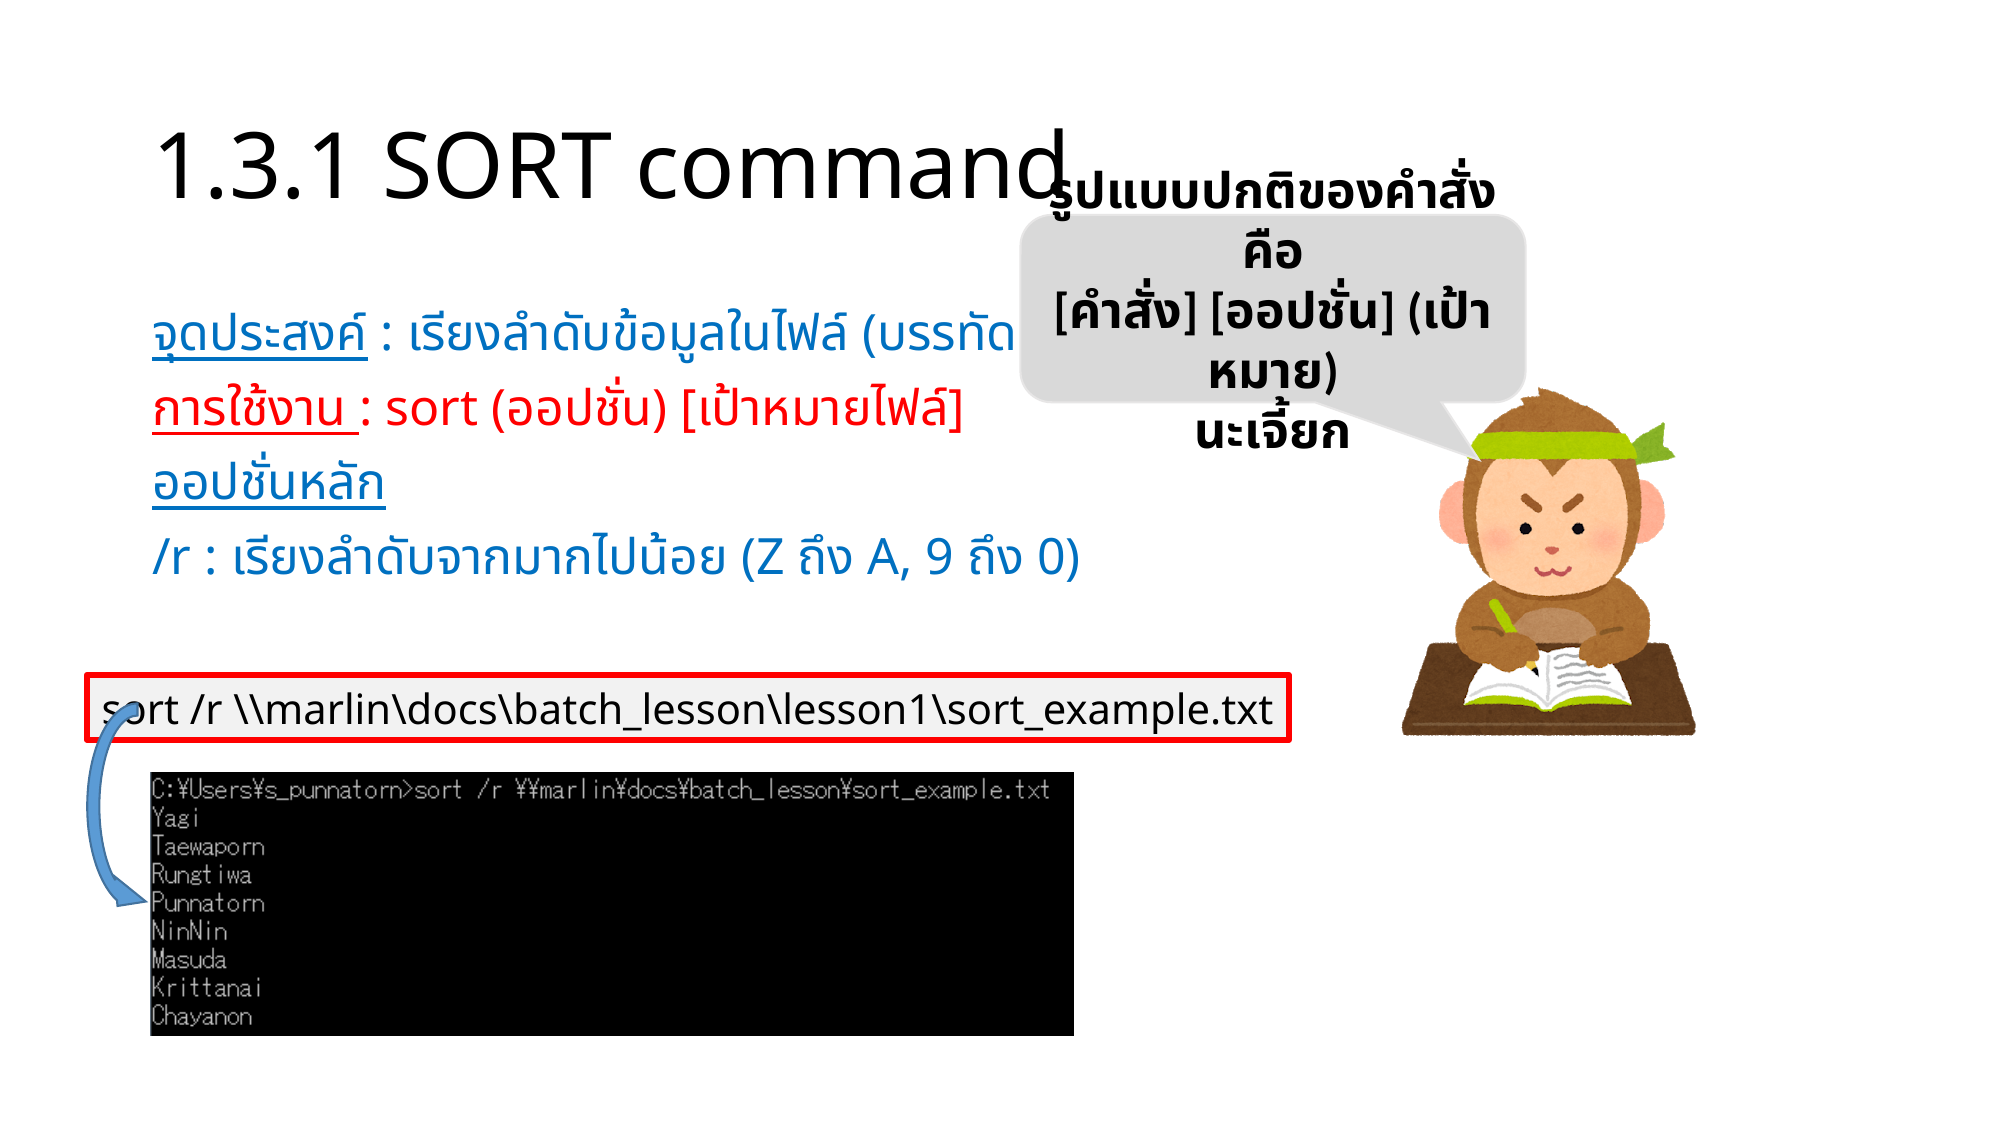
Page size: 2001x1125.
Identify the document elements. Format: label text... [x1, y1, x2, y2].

title 1.3.1 SORT command [137, 59, 1863, 278]
list จุดประสงค์ : เรียงลำดับข้อมูลในไฟล์ (บรรทัดต่อบรรทัด) การใช้งาน : sort (ออปชั่น) [เป้าหมายไฟล์] ออปชั่นหลัก /r : เรียงลำดับจากมากไปน้อย (Z ถึง A, 9 ถึง 0) [137, 299, 1863, 1014]
picture [1385, 378, 1719, 751]
text_box รูปแบบปกติของคำสั่งคือ [คำสั่ง] [ออปชั่น] (เป้าหมาย) นะเจี้ยก [1019, 213, 1527, 428]
picture [150, 772, 1074, 1036]
text_box sort /r \\marlin\docs\batch_lesson\lesson1\sort_example.txt [86, 675, 1289, 740]
text_box [86, 702, 149, 908]
